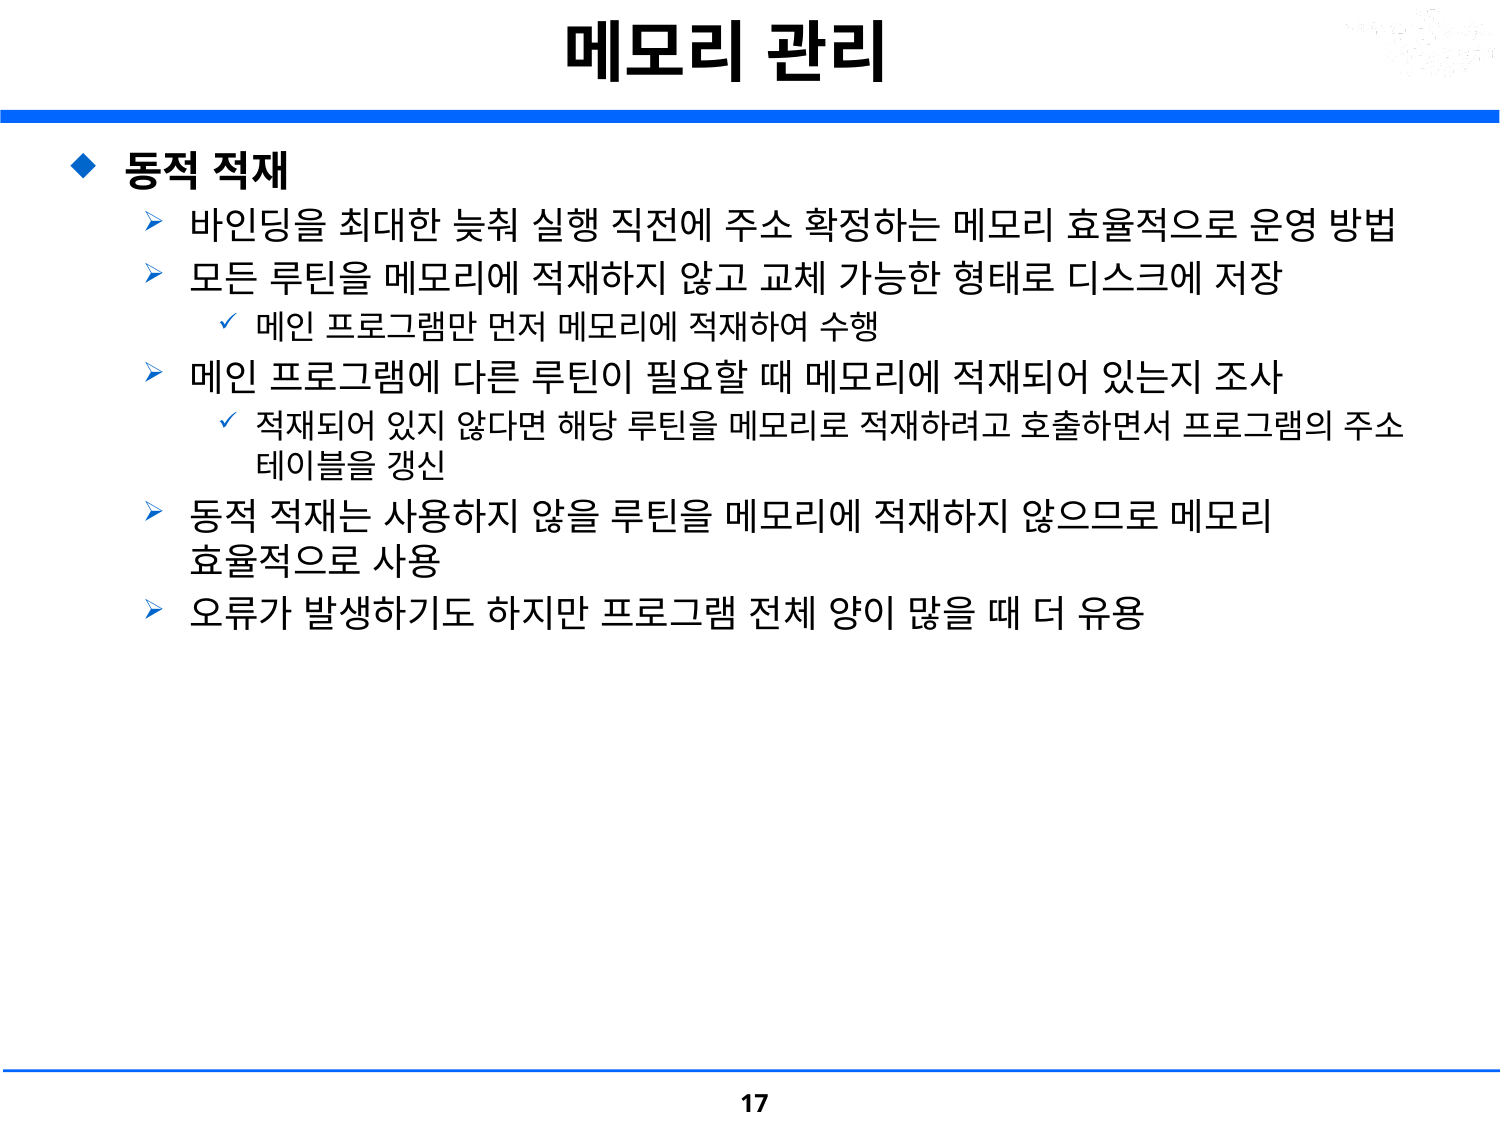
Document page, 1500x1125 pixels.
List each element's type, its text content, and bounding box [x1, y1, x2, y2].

picture [1402, 7, 1495, 77]
list 동적 적재 바인딩을 최대한 늦춰 실행 직전에 주소 확정하는 메모리 효율적으로 운영 방법 모든 루틴을 메모리에 적재하지 않고 교체 가능한 형태로 디스크에 저장 메인 프로그램만 먼저 메모리에 적재하여 수행 메인 프로그램에 다른 루틴이 필요할 때 메모리에 적재되어 있는지 조사 적재되어 있지 않다면 해당 루틴을 메모리로 적재하려고 호출하면서 프로그램의 주소 테이블을 갱신 동적 적재는 사용하지 않을 루틴을 메모리에 적재하지 않으므로 메모리 효율적으로 사용 오류가 발생하기도 하지만 프로그램 전체 양이 많을 때 더 유용 [53, 137, 1436, 1059]
title 메모리 관리 [51, 1, 1402, 119]
